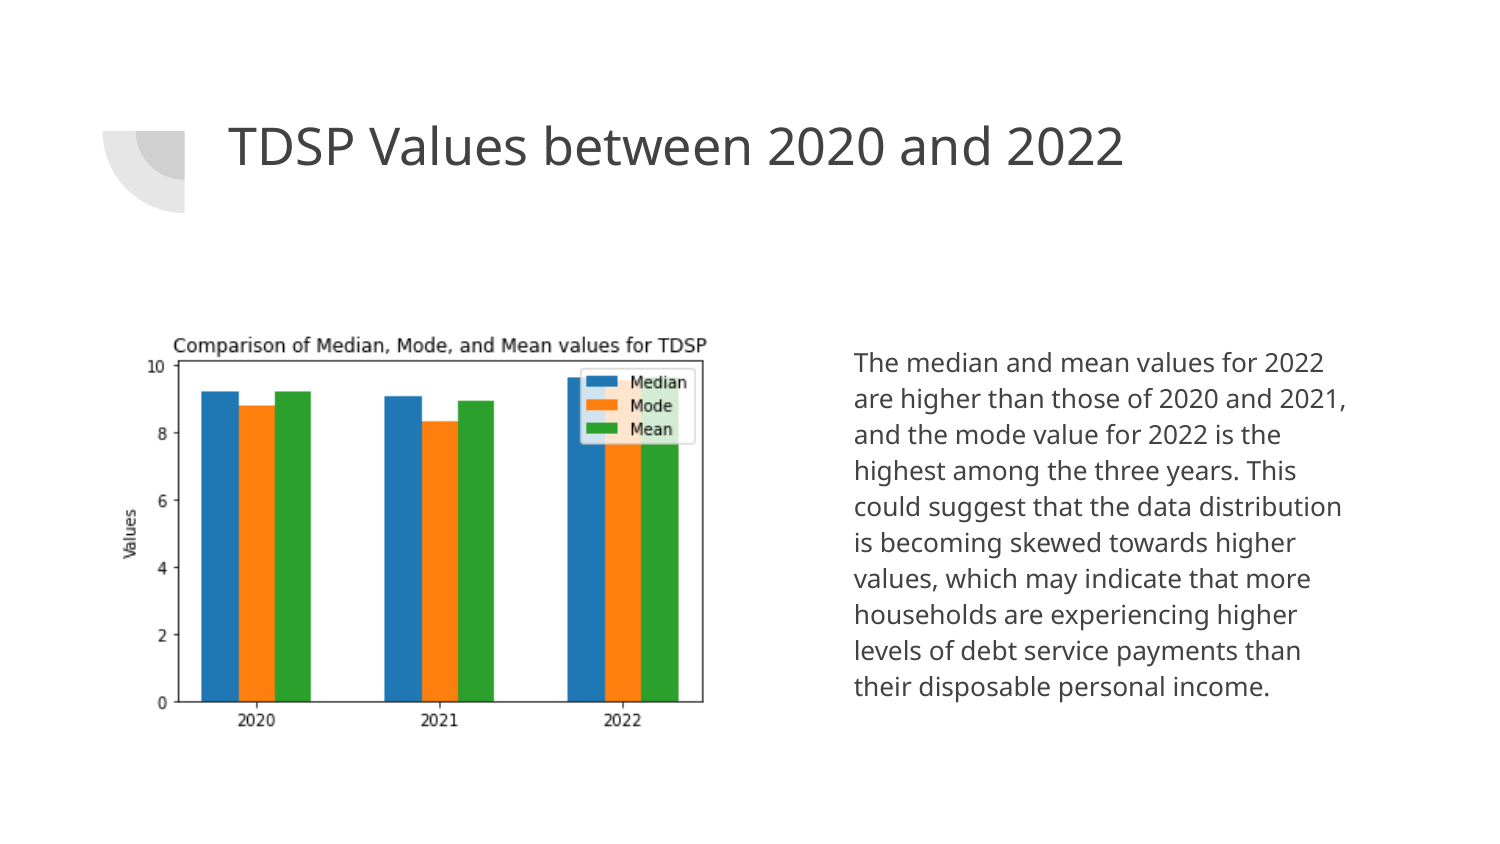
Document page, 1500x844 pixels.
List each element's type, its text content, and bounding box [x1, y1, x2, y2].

list The median and mean values for 2022 are higher than those of 2020 and 2021, and the mode value for 2022 is the highest among the three years. This could suggest that the data distribution is becoming skewed towards higher values, which may indicate that more households are experiencing higher levels of debt service payments than their disposable personal income. [838, 326, 1368, 744]
picture [114, 326, 718, 740]
title TDSP Values between 2020 and 2022 [213, 98, 1368, 263]
